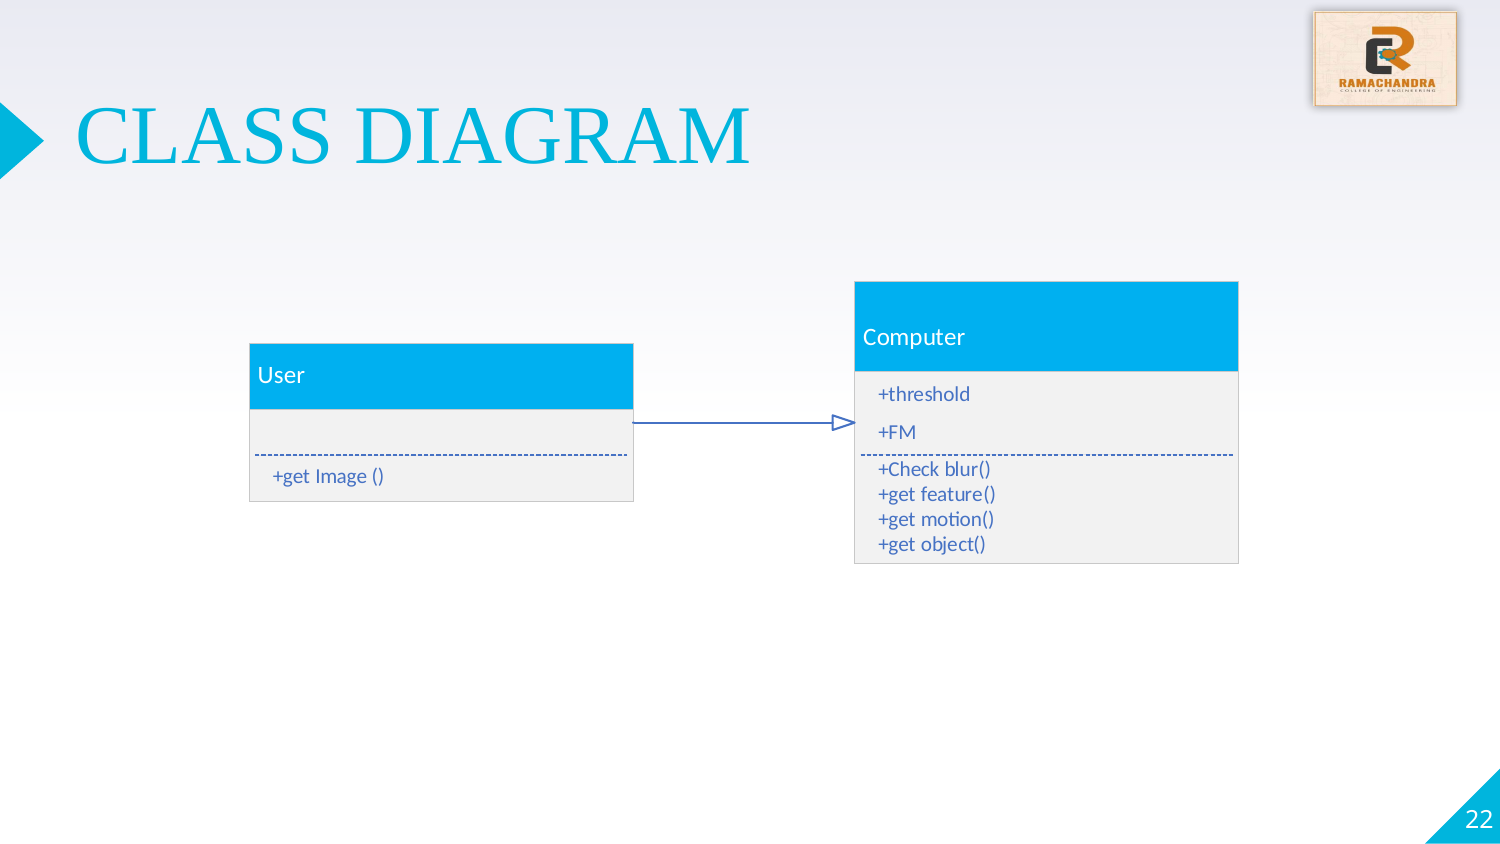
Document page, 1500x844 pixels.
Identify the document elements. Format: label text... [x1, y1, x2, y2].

title CLASS DIAGRAM [75, 99, 1218, 206]
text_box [245, 277, 1240, 566]
slide_number 22 [1418, 760, 1494, 838]
picture [1313, 11, 1457, 106]
